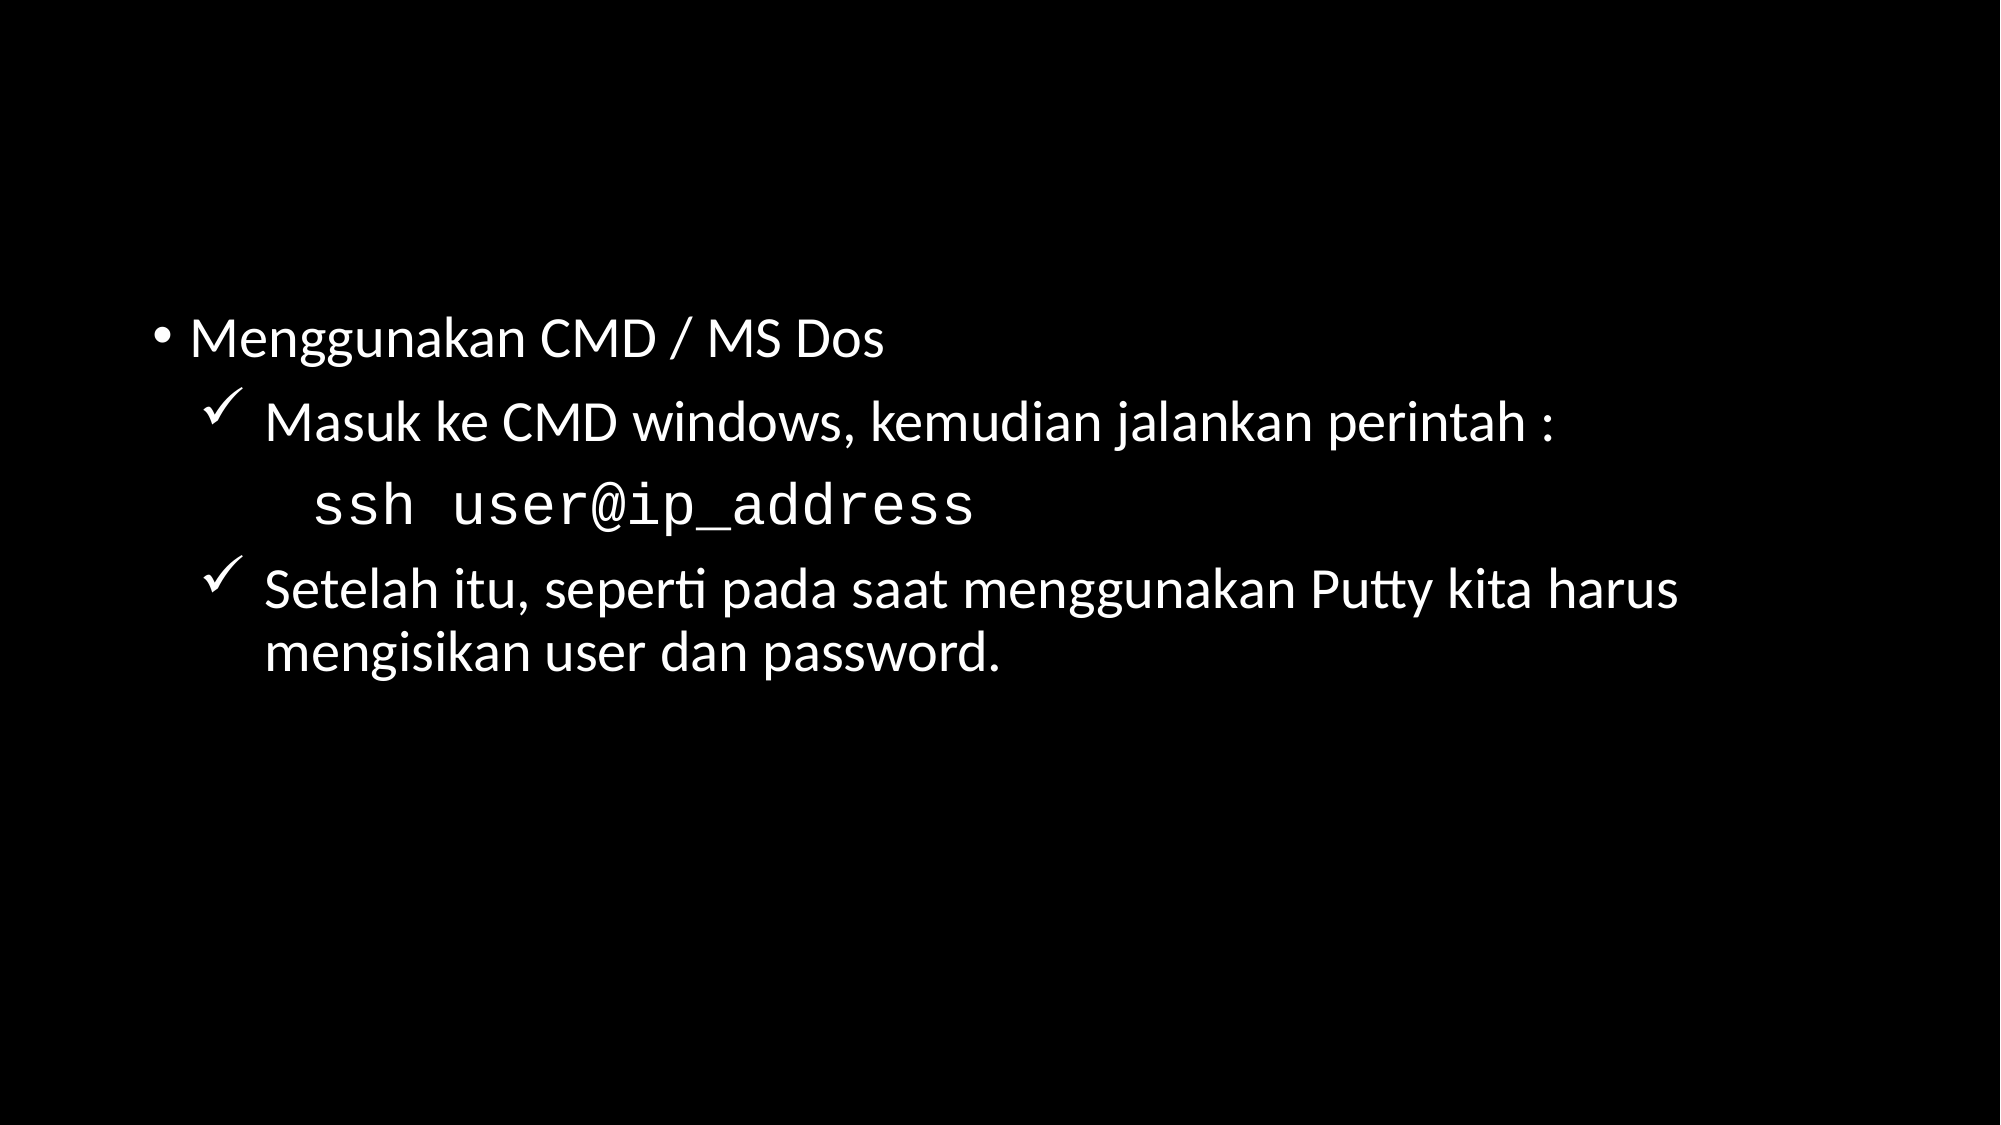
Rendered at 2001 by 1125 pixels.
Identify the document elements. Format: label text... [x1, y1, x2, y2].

list Menggunakan CMD / MS Dos Masuk ke CMD windows, kemudian jalankan perintah : ssh user@ip_address Setelah itu, seperti pada saat menggunakan Putty kita harus mengisikan user dan password. [137, 299, 1863, 1014]
